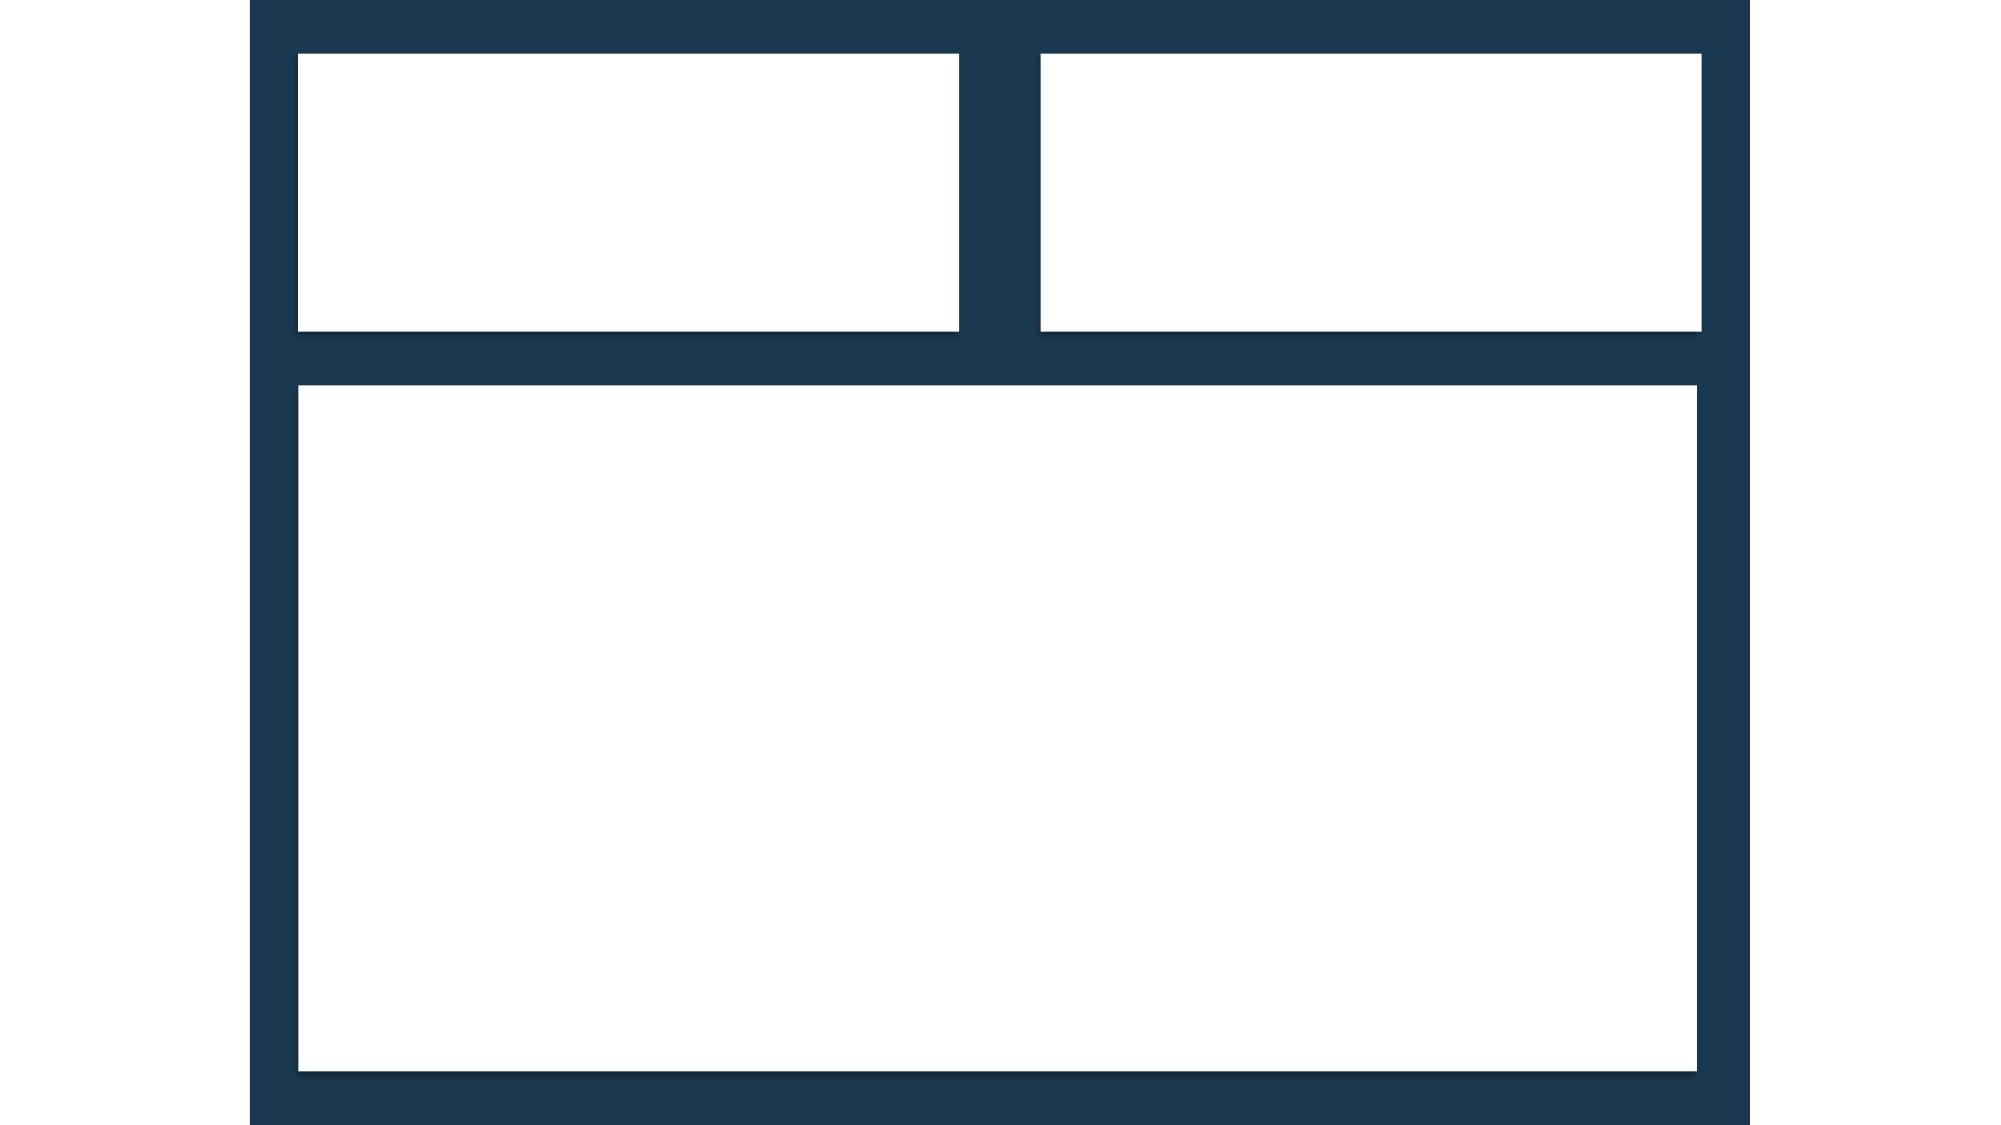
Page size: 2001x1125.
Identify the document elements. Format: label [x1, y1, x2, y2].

text_box [249, 0, 1751, 1125]
text_box [297, 52, 960, 333]
text_box [1040, 52, 1703, 333]
text_box [297, 384, 1698, 1072]
